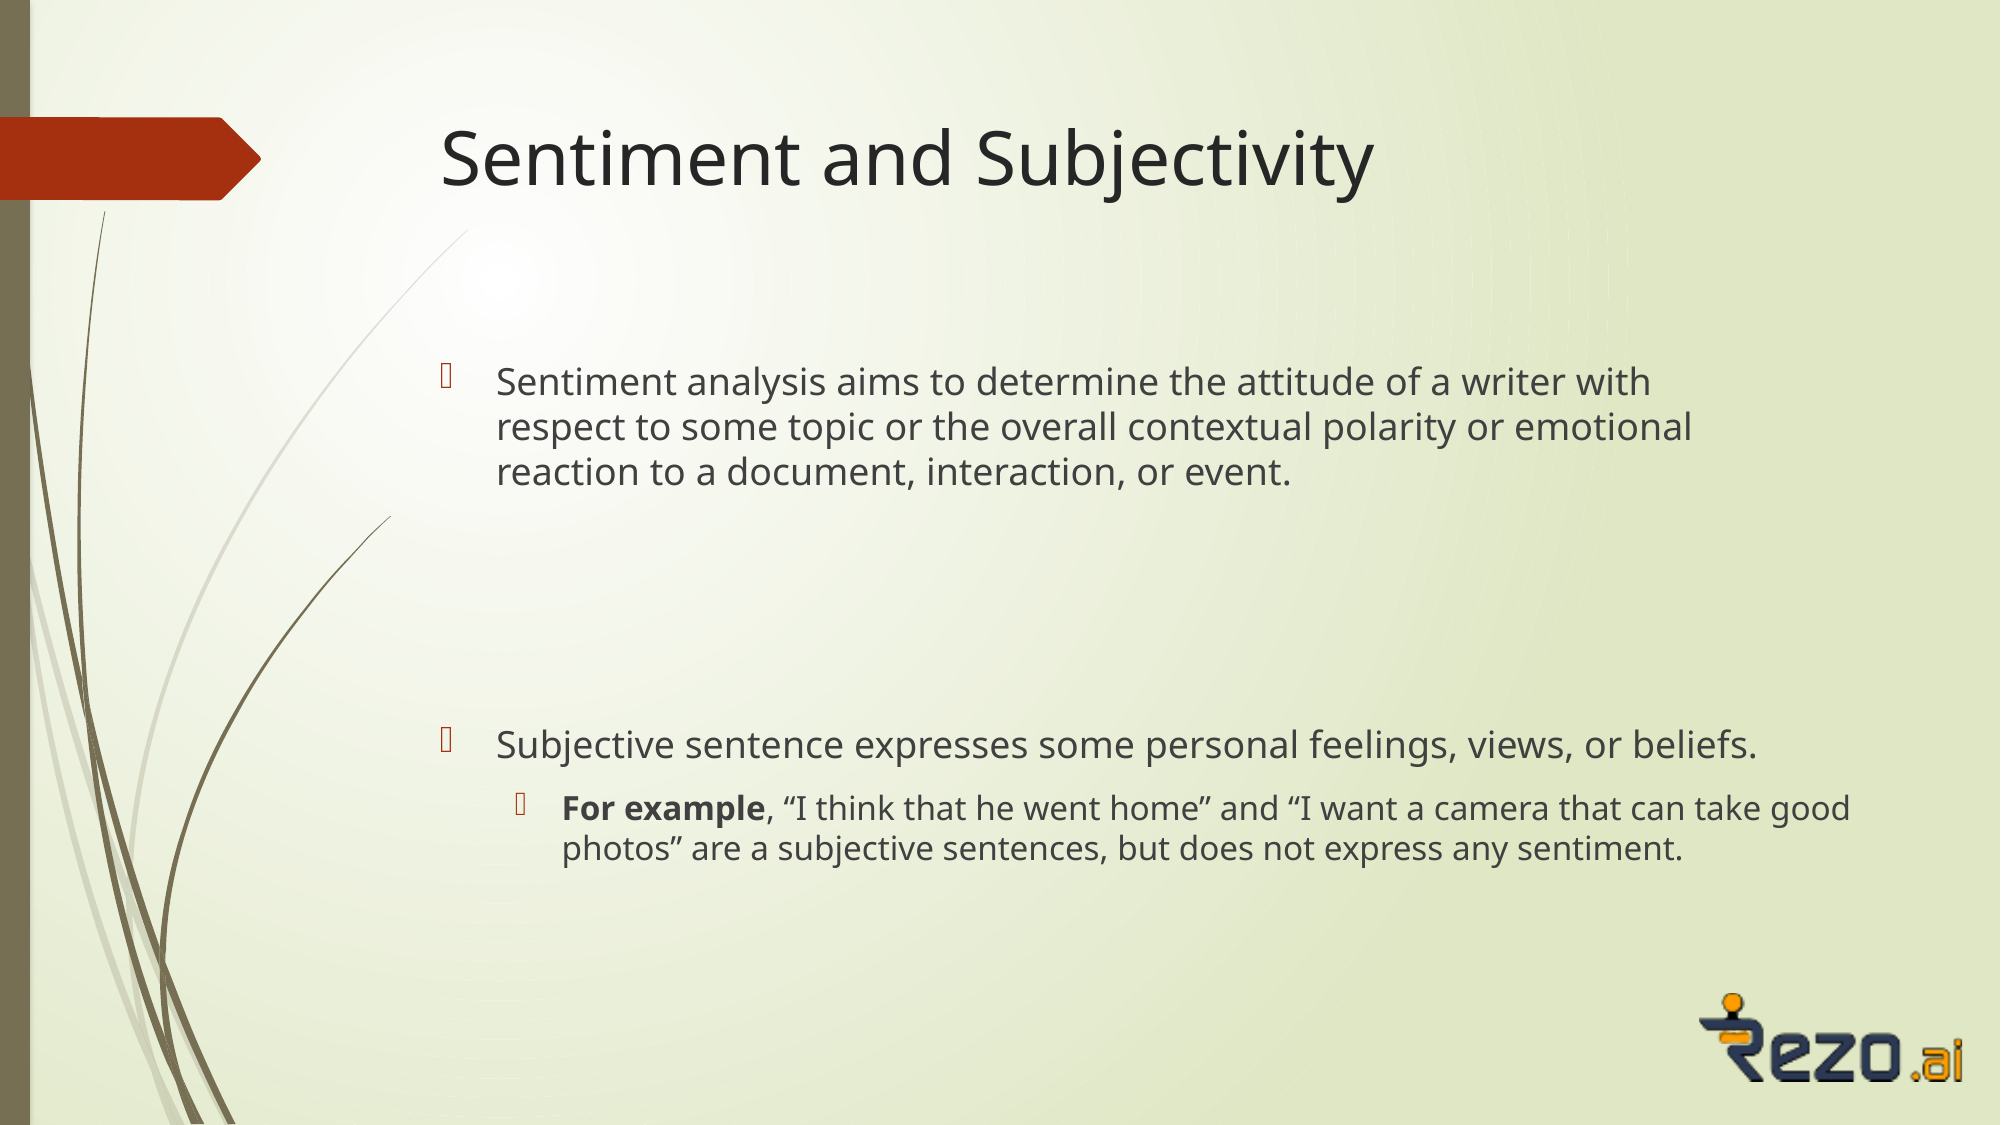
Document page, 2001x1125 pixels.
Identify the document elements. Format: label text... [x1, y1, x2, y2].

list Subjective sentence expresses some personal feelings, views, or beliefs. For example, “I think that he went home” and “I want a camera that can take good photos” are a subjective sentences, but does not express any sentiment. [424, 713, 1952, 904]
picture [1699, 993, 1963, 1082]
title Sentiment and Subjectivity [425, 102, 1888, 313]
list Sentiment analysis aims to determine the attitude of a writer with respect to some topic or the overall contextual polarity or emotional reaction to a document, interaction, or event. [424, 350, 1787, 683]
